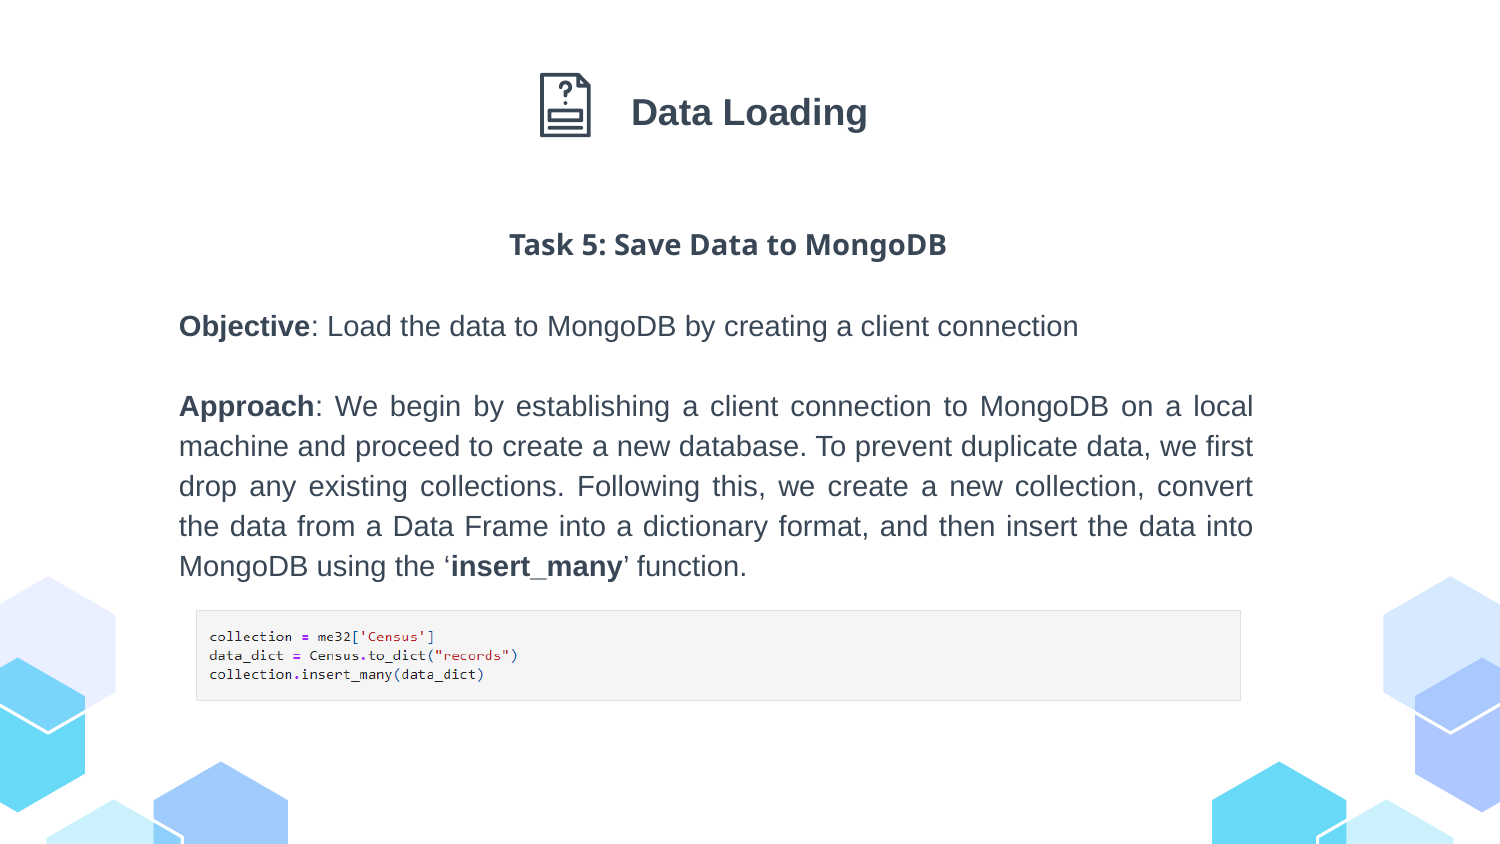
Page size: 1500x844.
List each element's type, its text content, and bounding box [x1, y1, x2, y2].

subtitle Task 5: Save Data to MongoDB [164, 189, 1271, 276]
title Data Loading [118, 72, 1382, 167]
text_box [539, 72, 591, 138]
subtitle Objective: Load the data to MongoDB by creating a client connection Approach: We begin by establishing a client connection to MongoDB on a local machine and proceed to create a new database. To prevent duplicate data, we first drop any existing collections. Following this, we create a new collection, convert the data from a Data Frame into a dictionary format, and then insert the data into MongoDB using the ‘insert_many’ function. [164, 286, 1271, 731]
picture [190, 604, 1245, 705]
